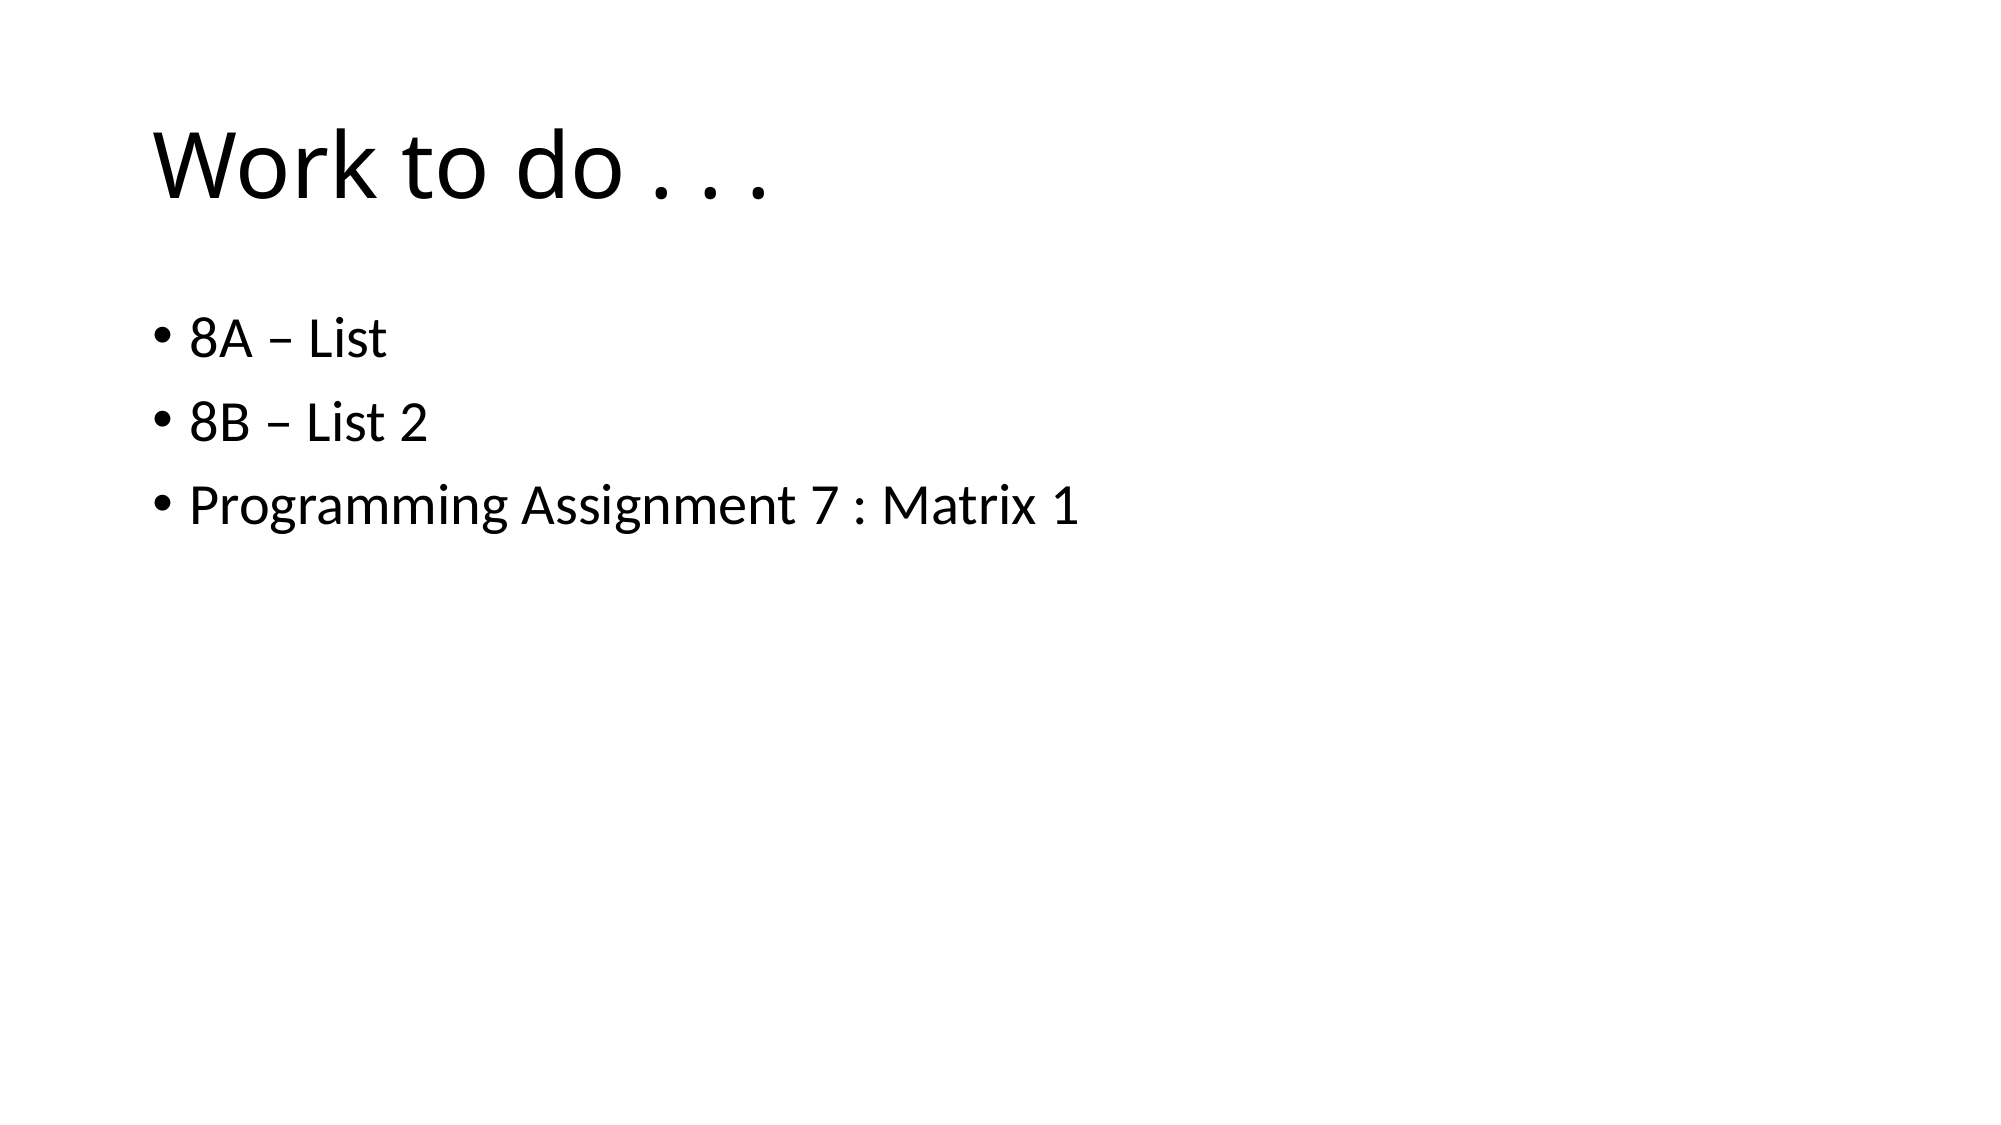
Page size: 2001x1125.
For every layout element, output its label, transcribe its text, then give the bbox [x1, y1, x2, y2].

list 8A – List 8B – List 2 Programming Assignment 7 : Matrix 1 [137, 299, 1863, 1014]
title Work to do . . . [137, 59, 1863, 278]
